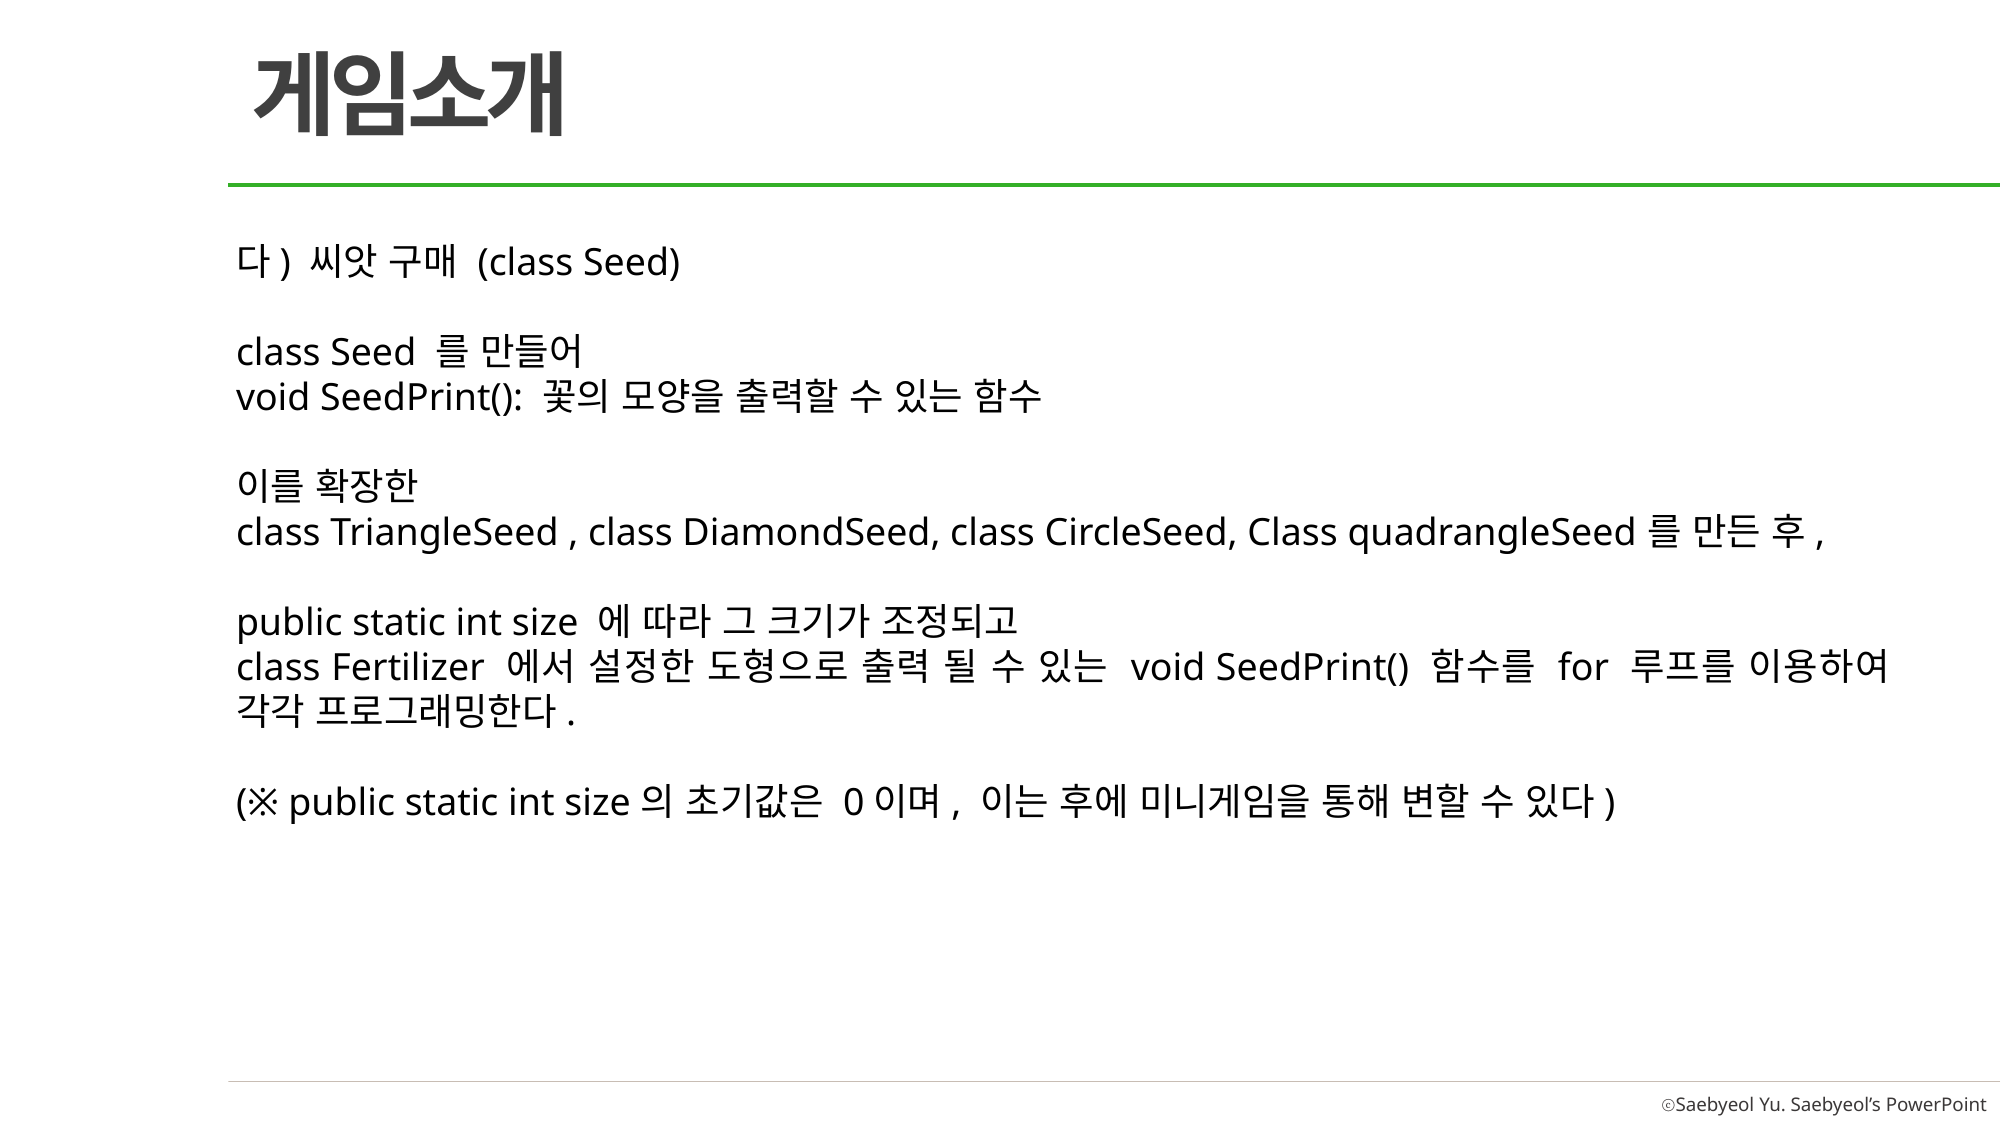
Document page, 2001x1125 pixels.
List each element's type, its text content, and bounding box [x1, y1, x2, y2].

text_box 다) 씨앗 구매 (class Seed) class Seed 를 만들어 void SeedPrint(): 꽃의 모양을 출력할 수 있는 함수 이를 확장한 class TriangleSeed , class DiamondSeed, class CircleSeed, Class quadrangleSeed를 만든 후, public static int size 에 따라 그 크기가 조정되고 class Fertilizer 에서 설정한 도형으로 출력 될 수 있는 void SeedPrint() 함수를 for 루프를 이용하여 각각 프로그래밍한다. (※ public static int size의 초기값은 0이며, 이는 후에 미니게임을 통해 변할 수 있다) [221, 231, 1905, 876]
text_box 게임소개 [236, 29, 586, 155]
